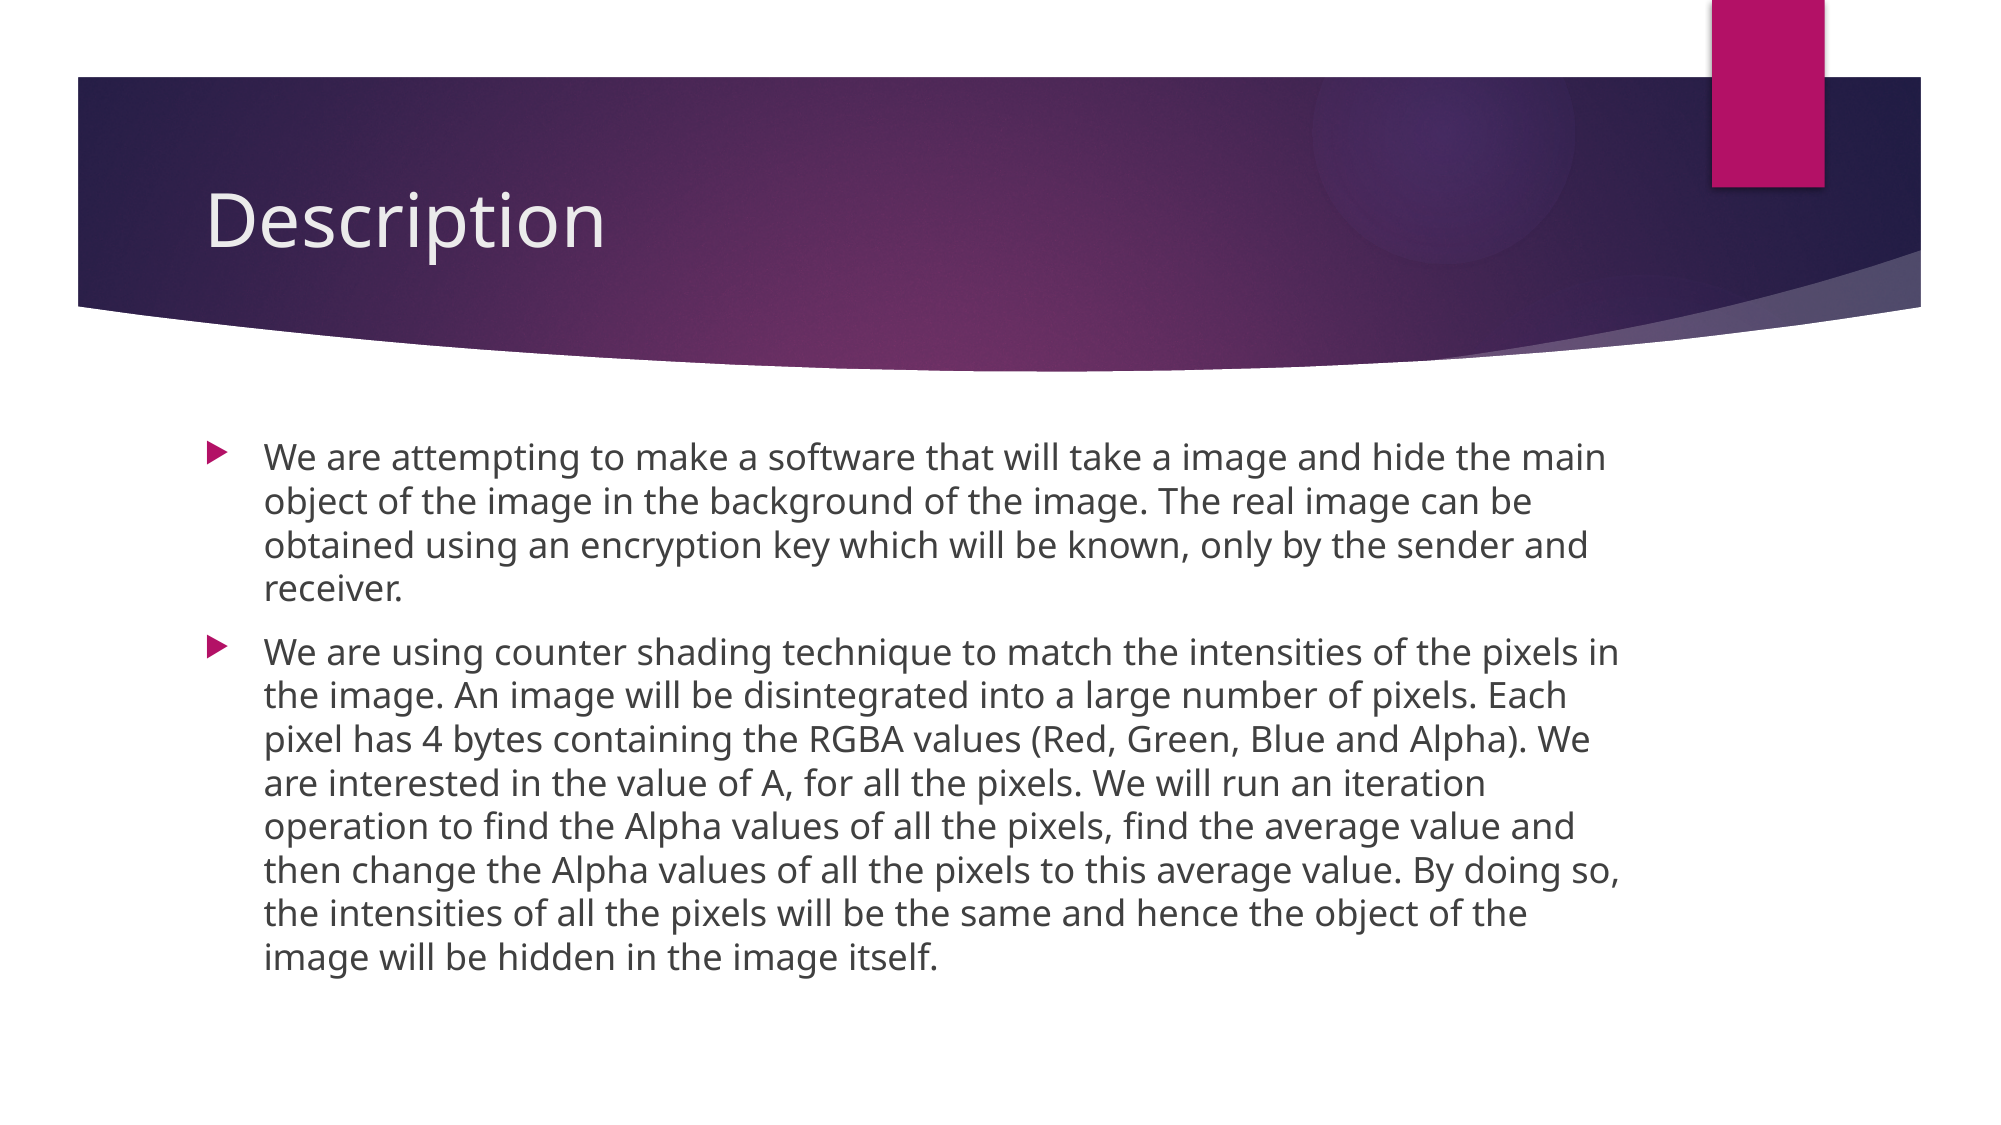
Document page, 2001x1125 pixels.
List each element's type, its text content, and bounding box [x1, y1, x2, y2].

title Description [189, 159, 1627, 276]
list We are attempting to make a software that will take a image and hide the main object of the image in the background of the image. The real image can be obtained using an encryption key which will be known, only by the sender and receiver. We are using counter shading technique to match the intensities of the pixels in the image. An image will be disintegrated into a large number of pixels. Each pixel has 4 bytes containing the RGBA values (Red, Green, Blue and Alpha). We are interested in the value of A, for all the pixels. We will run an iteration operation to find the Alpha values of all the pixels, find the average value and then change the Alpha values of all the pixels to this average value. By doing so, the intensities of all the pixels will be the same and hence the object of the image will be hidden in the image itself. [189, 427, 1638, 988]
